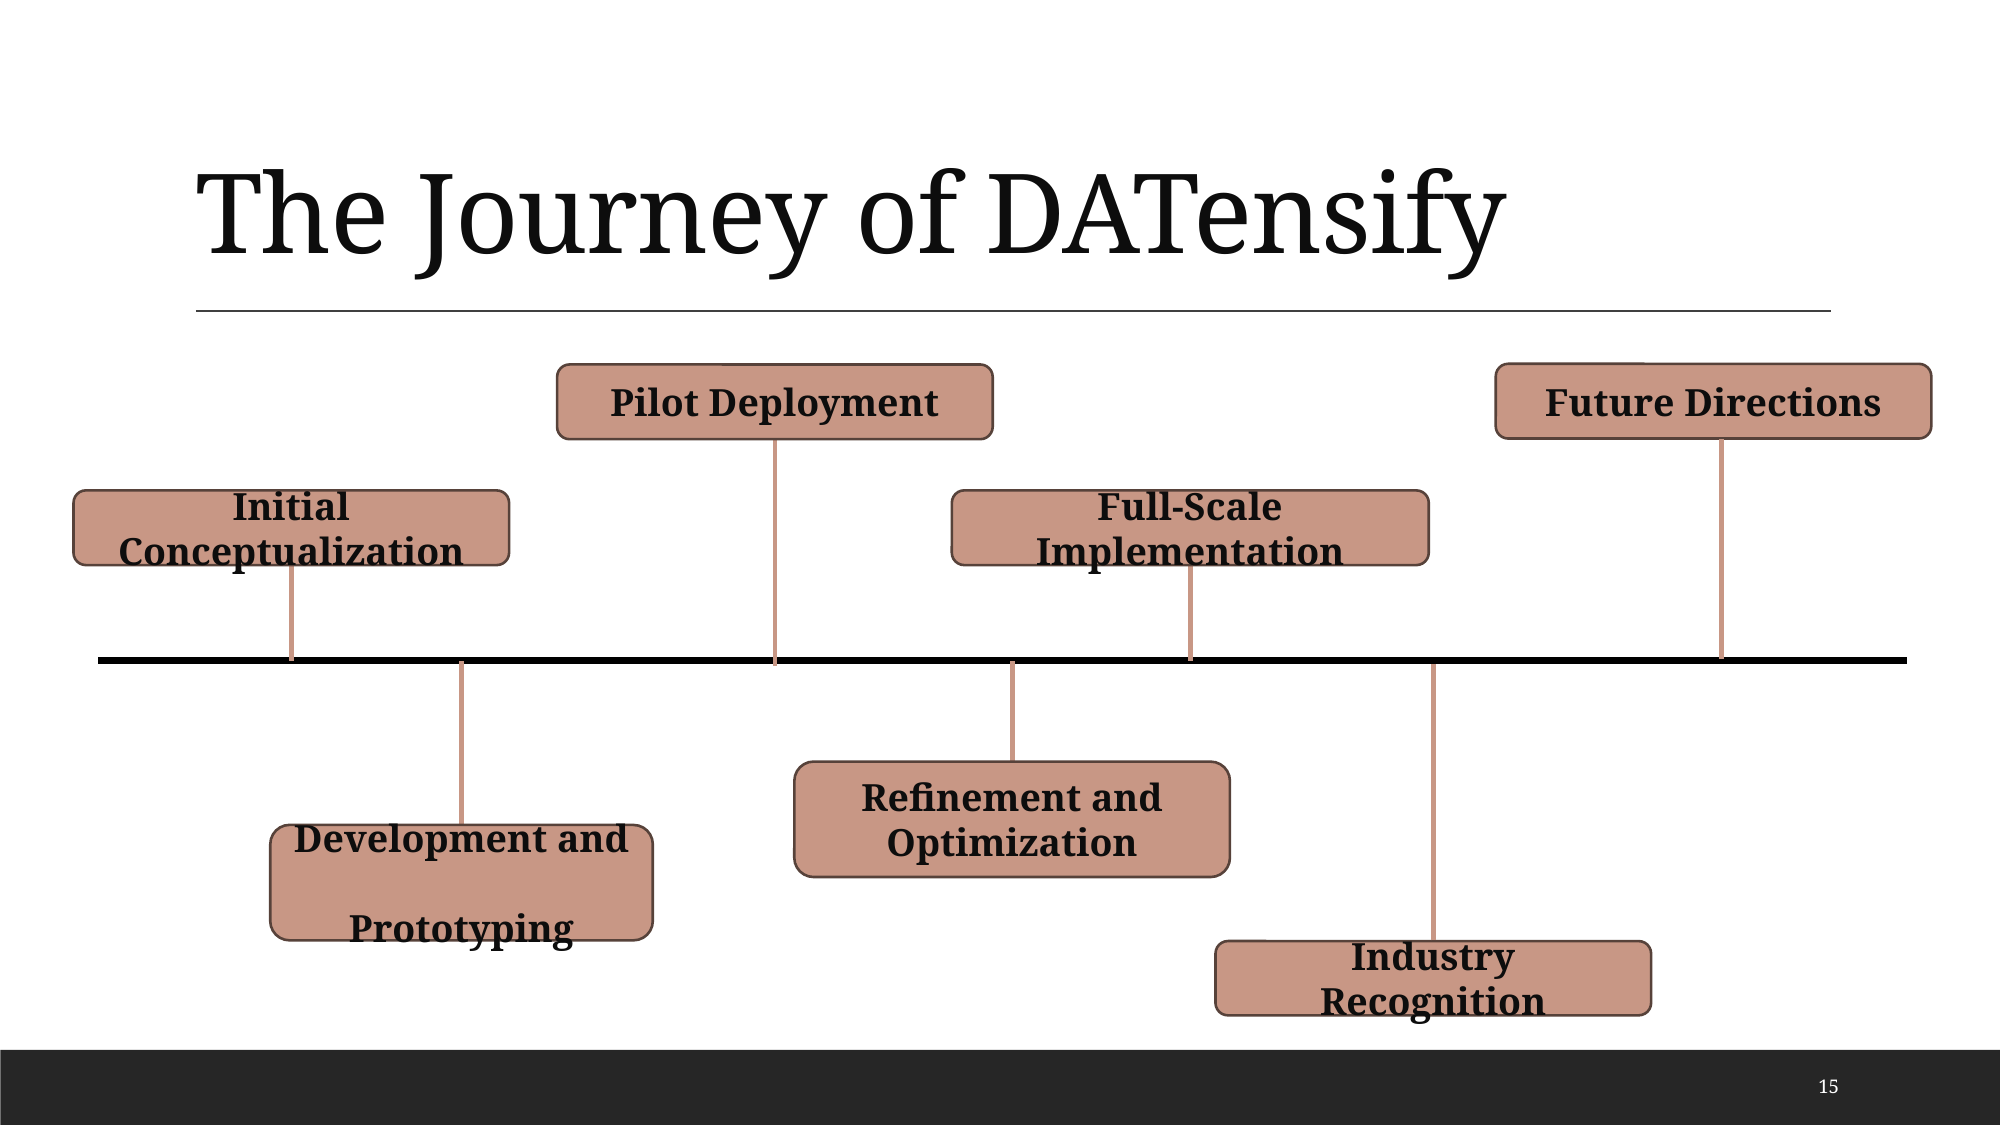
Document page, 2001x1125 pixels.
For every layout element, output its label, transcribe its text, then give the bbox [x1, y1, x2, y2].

text_box Initial Conceptualization [72, 489, 511, 567]
text_box Refinement and Optimization [792, 760, 1232, 879]
text_box Development and Prototyping [268, 823, 655, 942]
title The Journey of DATensify [180, 47, 1830, 285]
text_box Full-Scale Implementation [950, 489, 1431, 567]
text_box Industry Recognition [1214, 939, 1653, 1017]
text_box Future Directions [1494, 362, 1933, 440]
text_box Pilot Deployment [555, 363, 995, 441]
slide_number 15 [1803, 1057, 1932, 1118]
